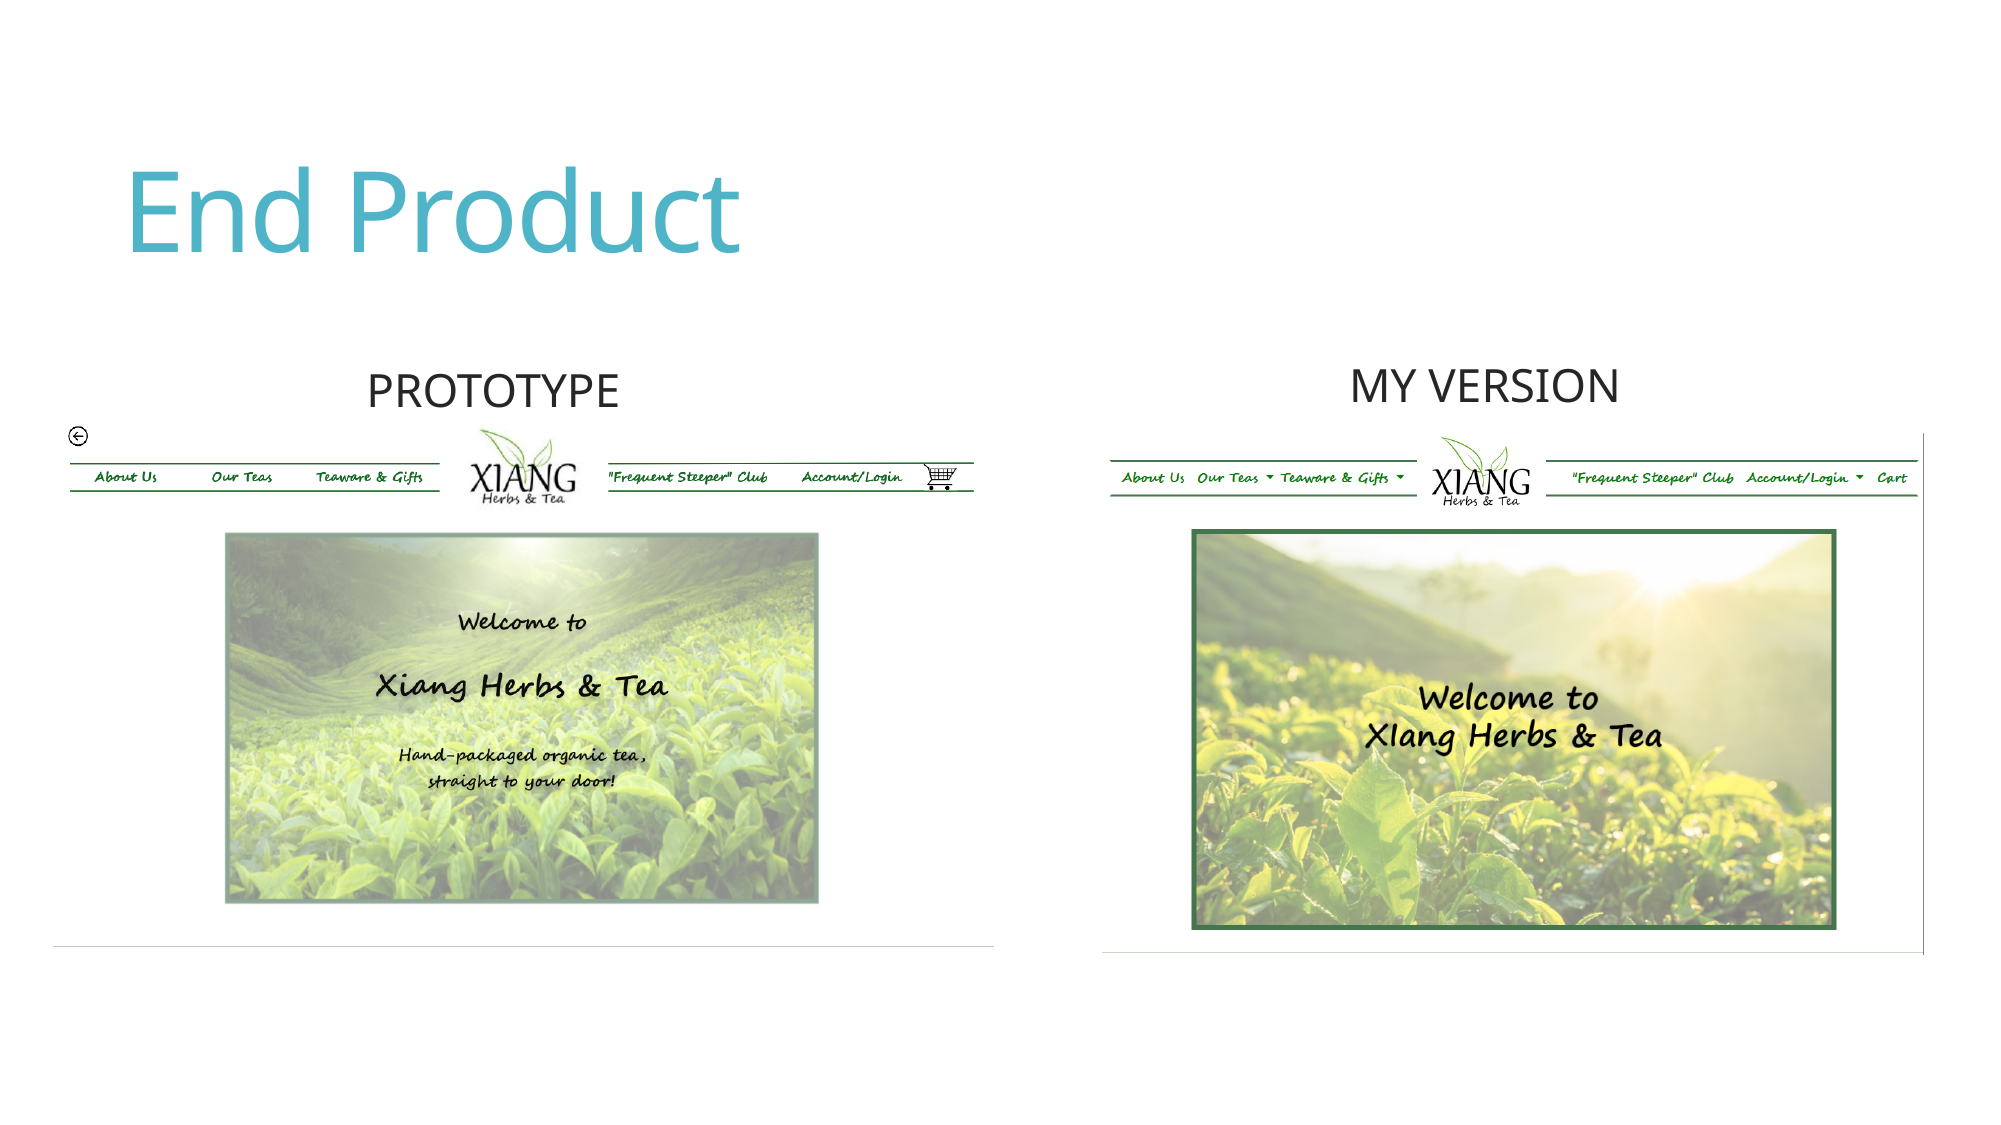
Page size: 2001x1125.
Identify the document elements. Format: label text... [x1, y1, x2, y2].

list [53, 421, 994, 947]
list Prototype [111, 334, 876, 421]
title End Product [107, 81, 1875, 354]
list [1102, 429, 1924, 955]
list My version [1102, 329, 1868, 429]
